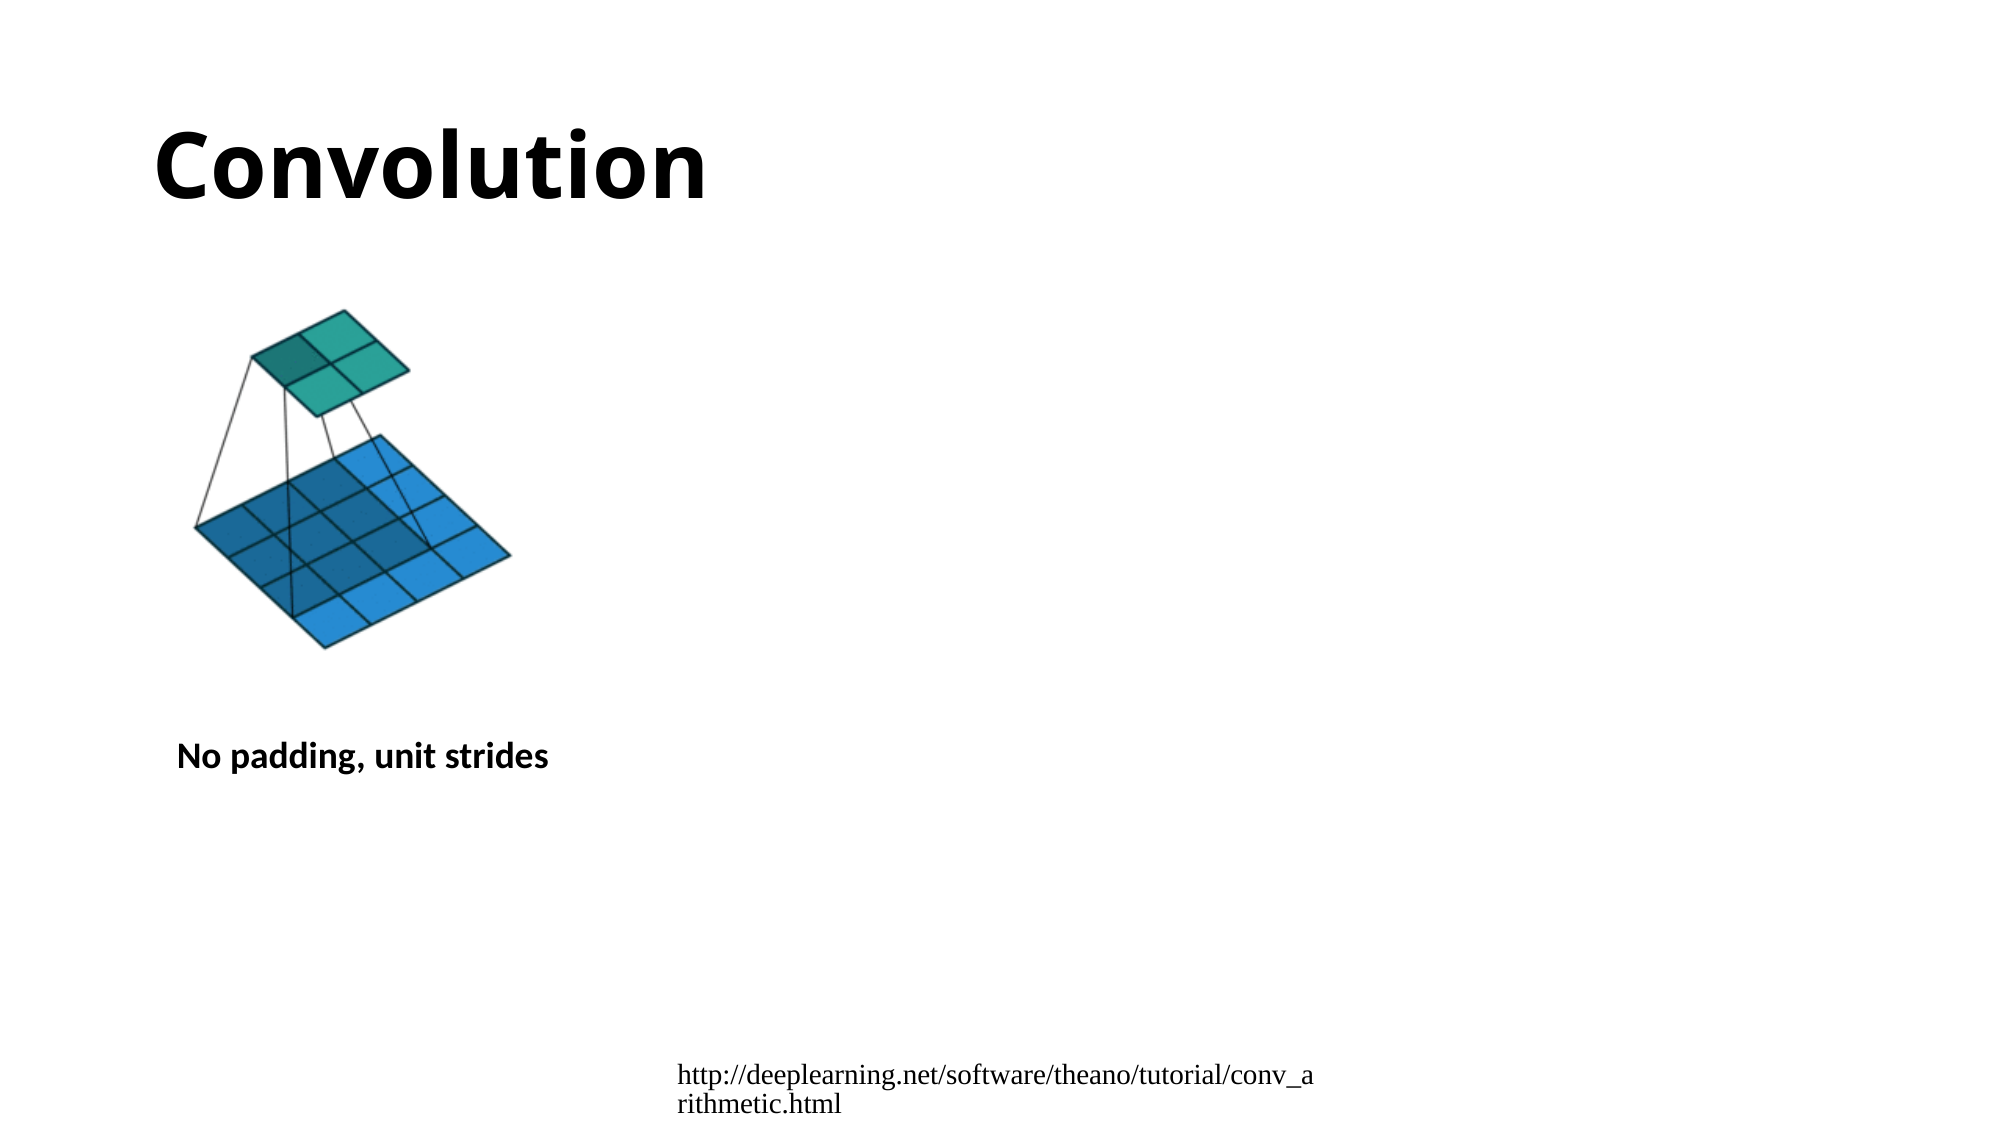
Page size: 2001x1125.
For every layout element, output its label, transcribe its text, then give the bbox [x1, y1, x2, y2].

footer http://deeplearning.net/software/theano/tutorial/conv_arithmetic.html [662, 1042, 1338, 1103]
title Convolution [137, 59, 1863, 278]
picture [162, 277, 544, 683]
text_box No padding, unit strides [162, 723, 586, 784]
